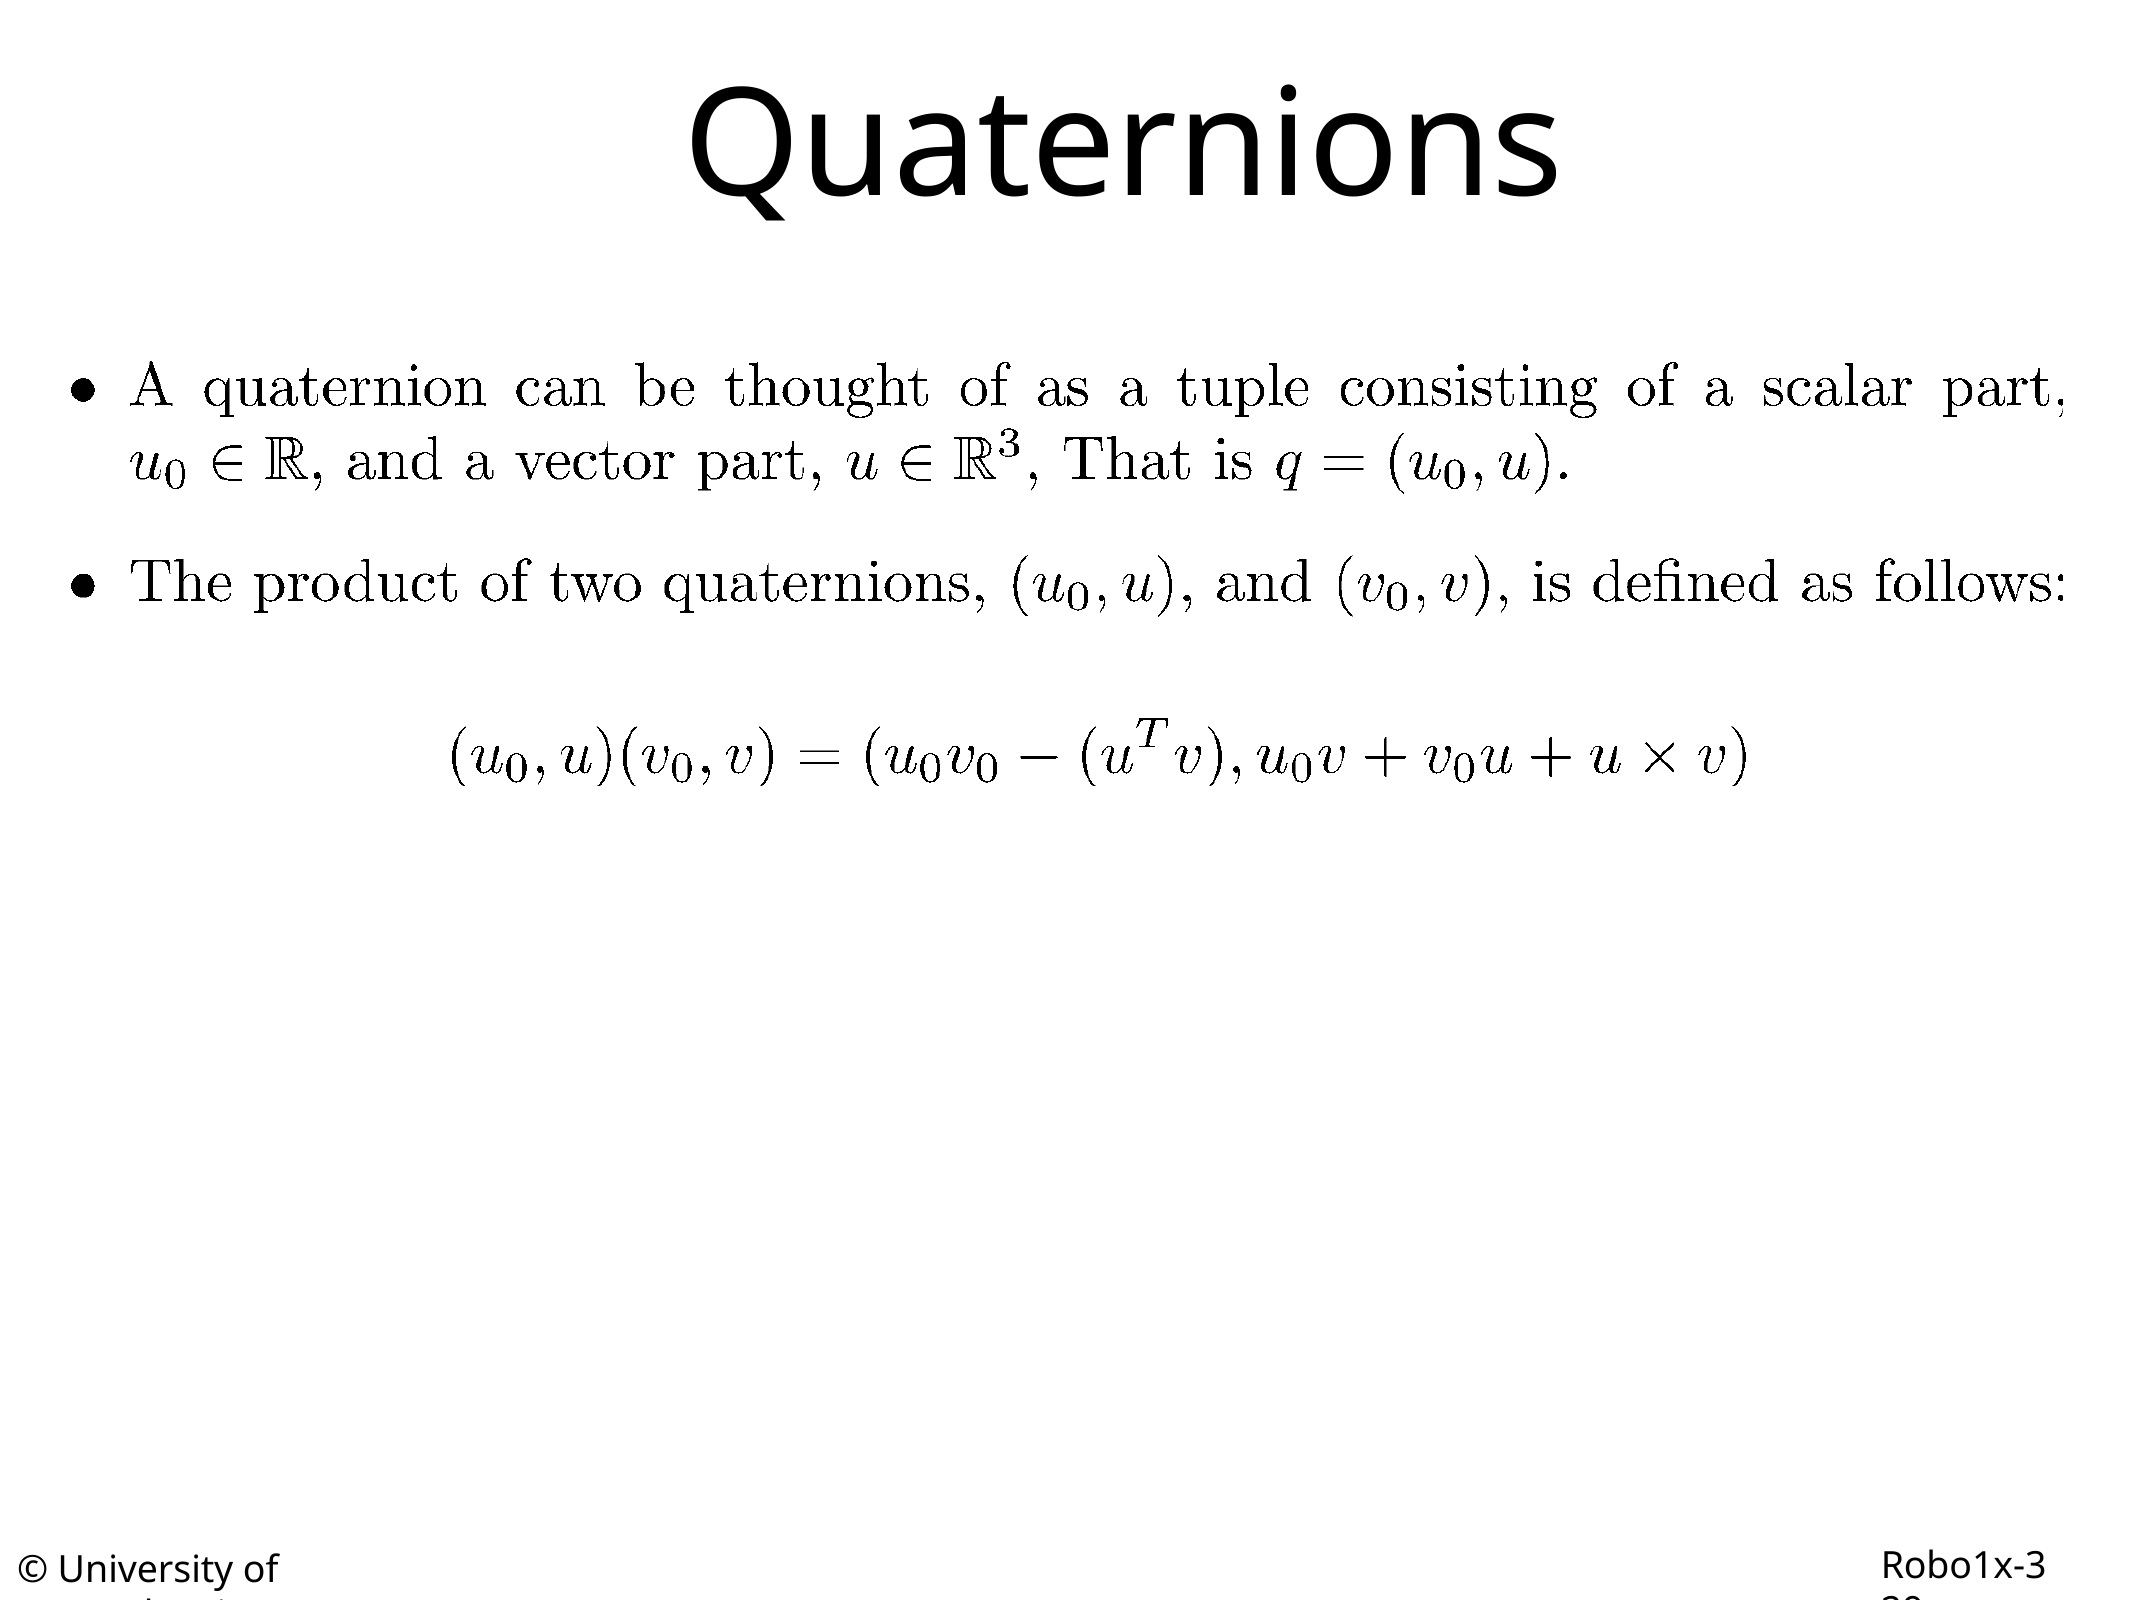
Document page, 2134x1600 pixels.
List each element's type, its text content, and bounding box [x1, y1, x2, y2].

text_box [69, 361, 2063, 786]
title Quaternions [393, 45, 1741, 313]
footer © University of Pennsylvania [15, 1541, 452, 1600]
slide_number Robo1x-3 29 [1878, 1536, 2095, 1600]
